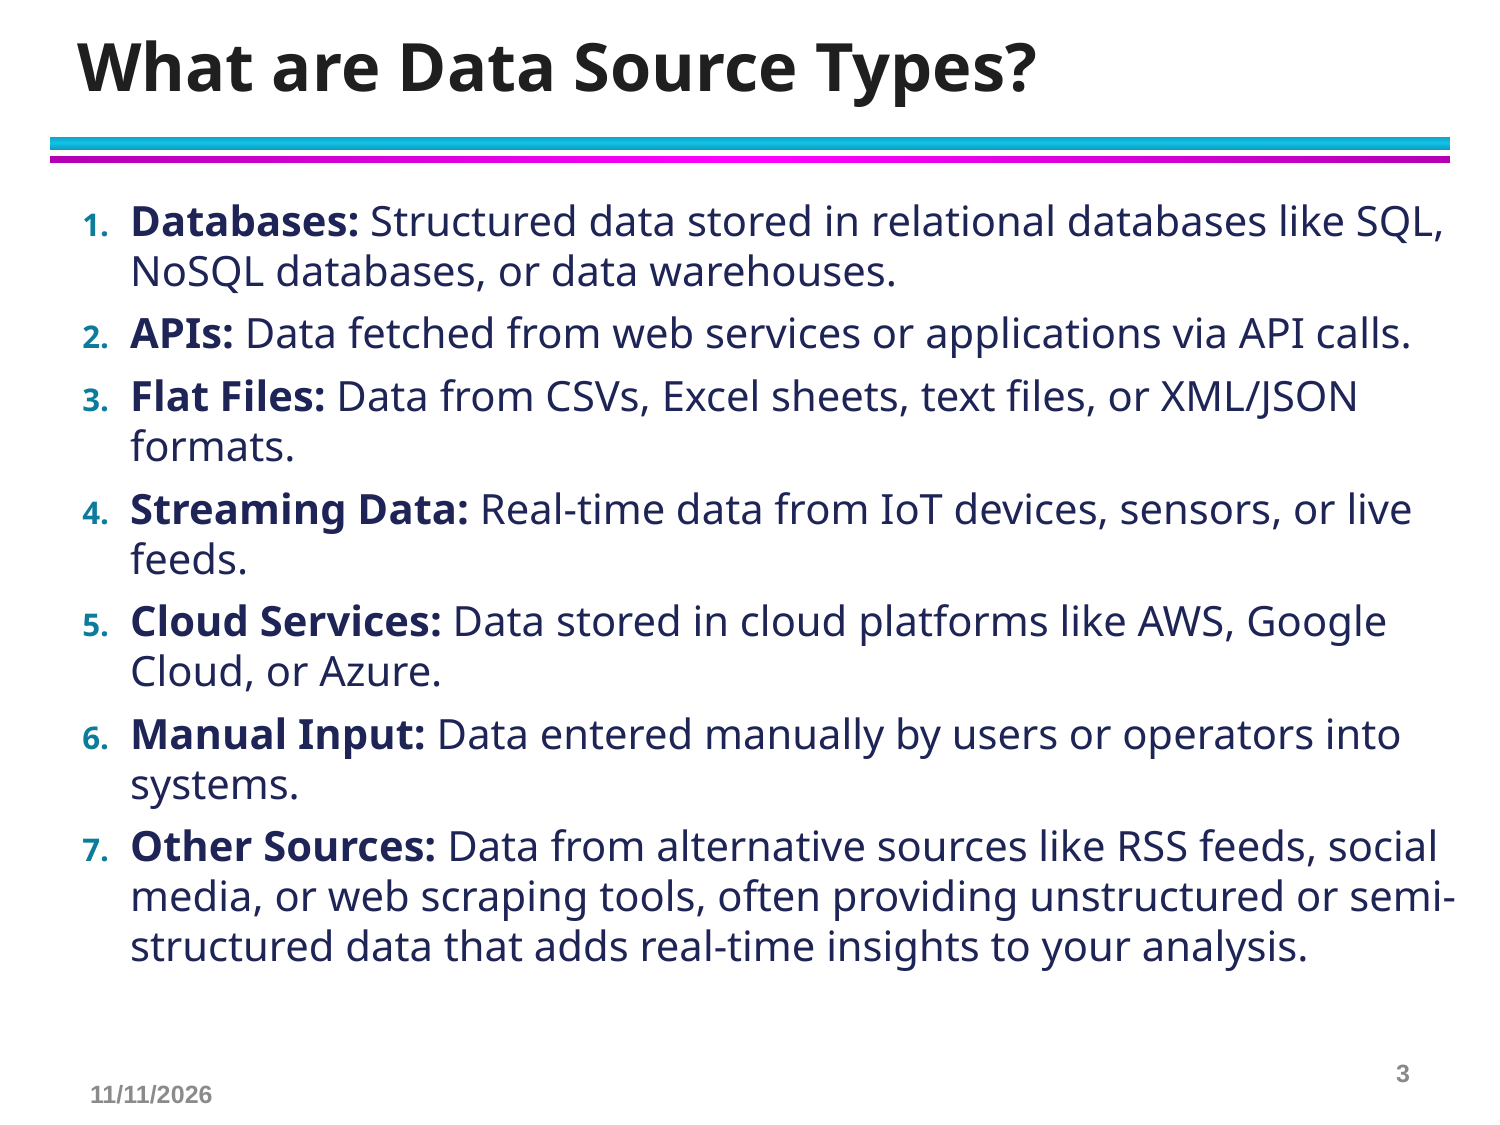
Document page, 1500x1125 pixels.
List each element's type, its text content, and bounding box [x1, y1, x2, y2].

slide_number 3 [1074, 1042, 1425, 1103]
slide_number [75, 1063, 425, 1124]
title What are Data Source Types? [62, 24, 1421, 113]
list Databases: Structured data stored in relational databases like SQL, NoSQL databases, or data warehouses. APIs: Data fetched from web services or applications via API calls. Flat Files: Data from CSVs, Excel sheets, text files, or XML/JSON formats. Streaming Data: Real-time data from IoT devices, sensors, or live feeds. Cloud Services: Data stored in cloud platforms like AWS, Google Cloud, or Azure. Manual Input: Data entered manually by users or operators into systems. Other Sources: Data from alternative sources like RSS feeds, social media, or web scraping tools, often providing unstructured or semi-structured data that adds real-time insights to your analysis. [67, 187, 1500, 1025]
